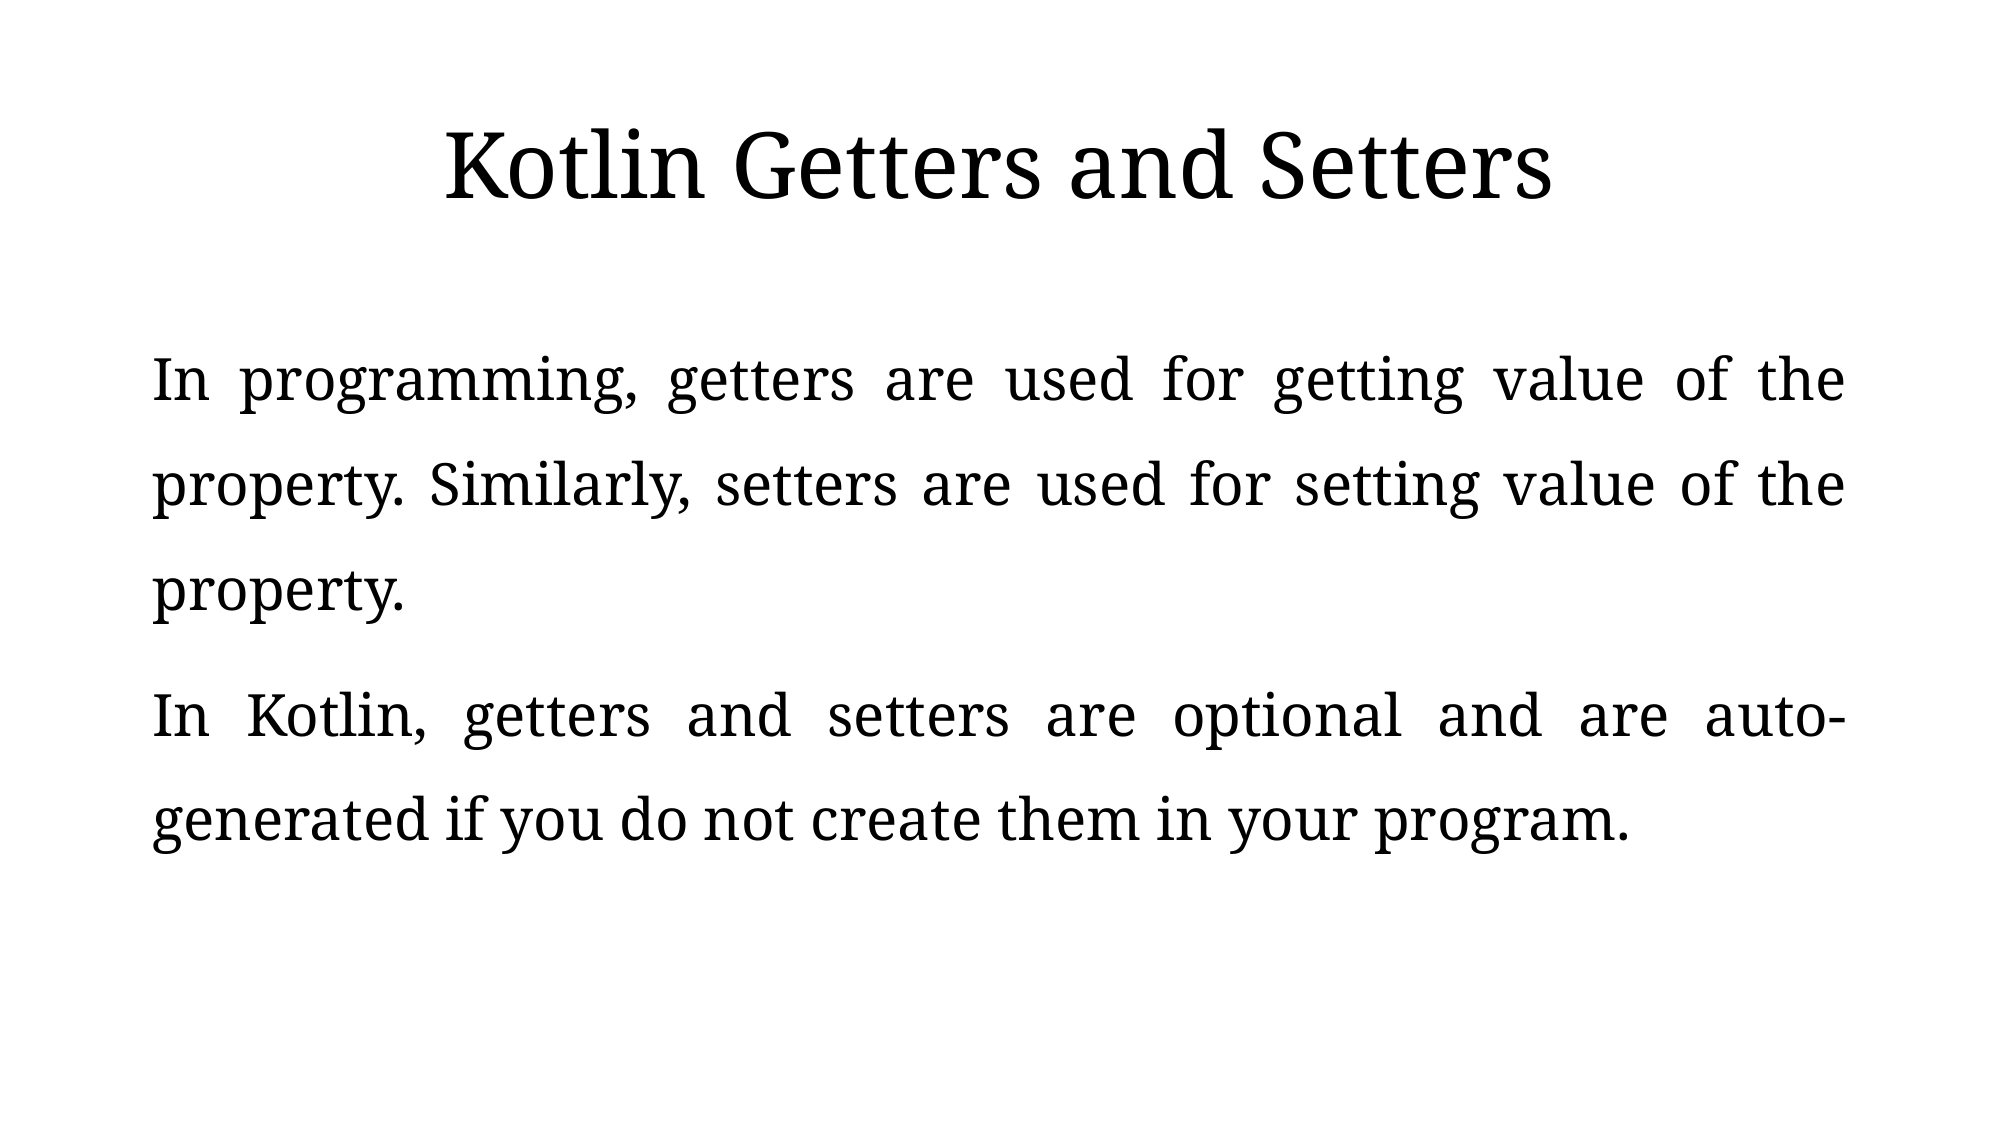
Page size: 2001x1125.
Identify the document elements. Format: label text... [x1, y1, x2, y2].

title Kotlin Getters and Setters [137, 59, 1863, 278]
list In programming, getters are used for getting value of the property. Similarly, setters are used for setting value of the property. In Kotlin, getters and setters are optional and are auto-generated if you do not create them in your program. [137, 299, 1863, 1039]
